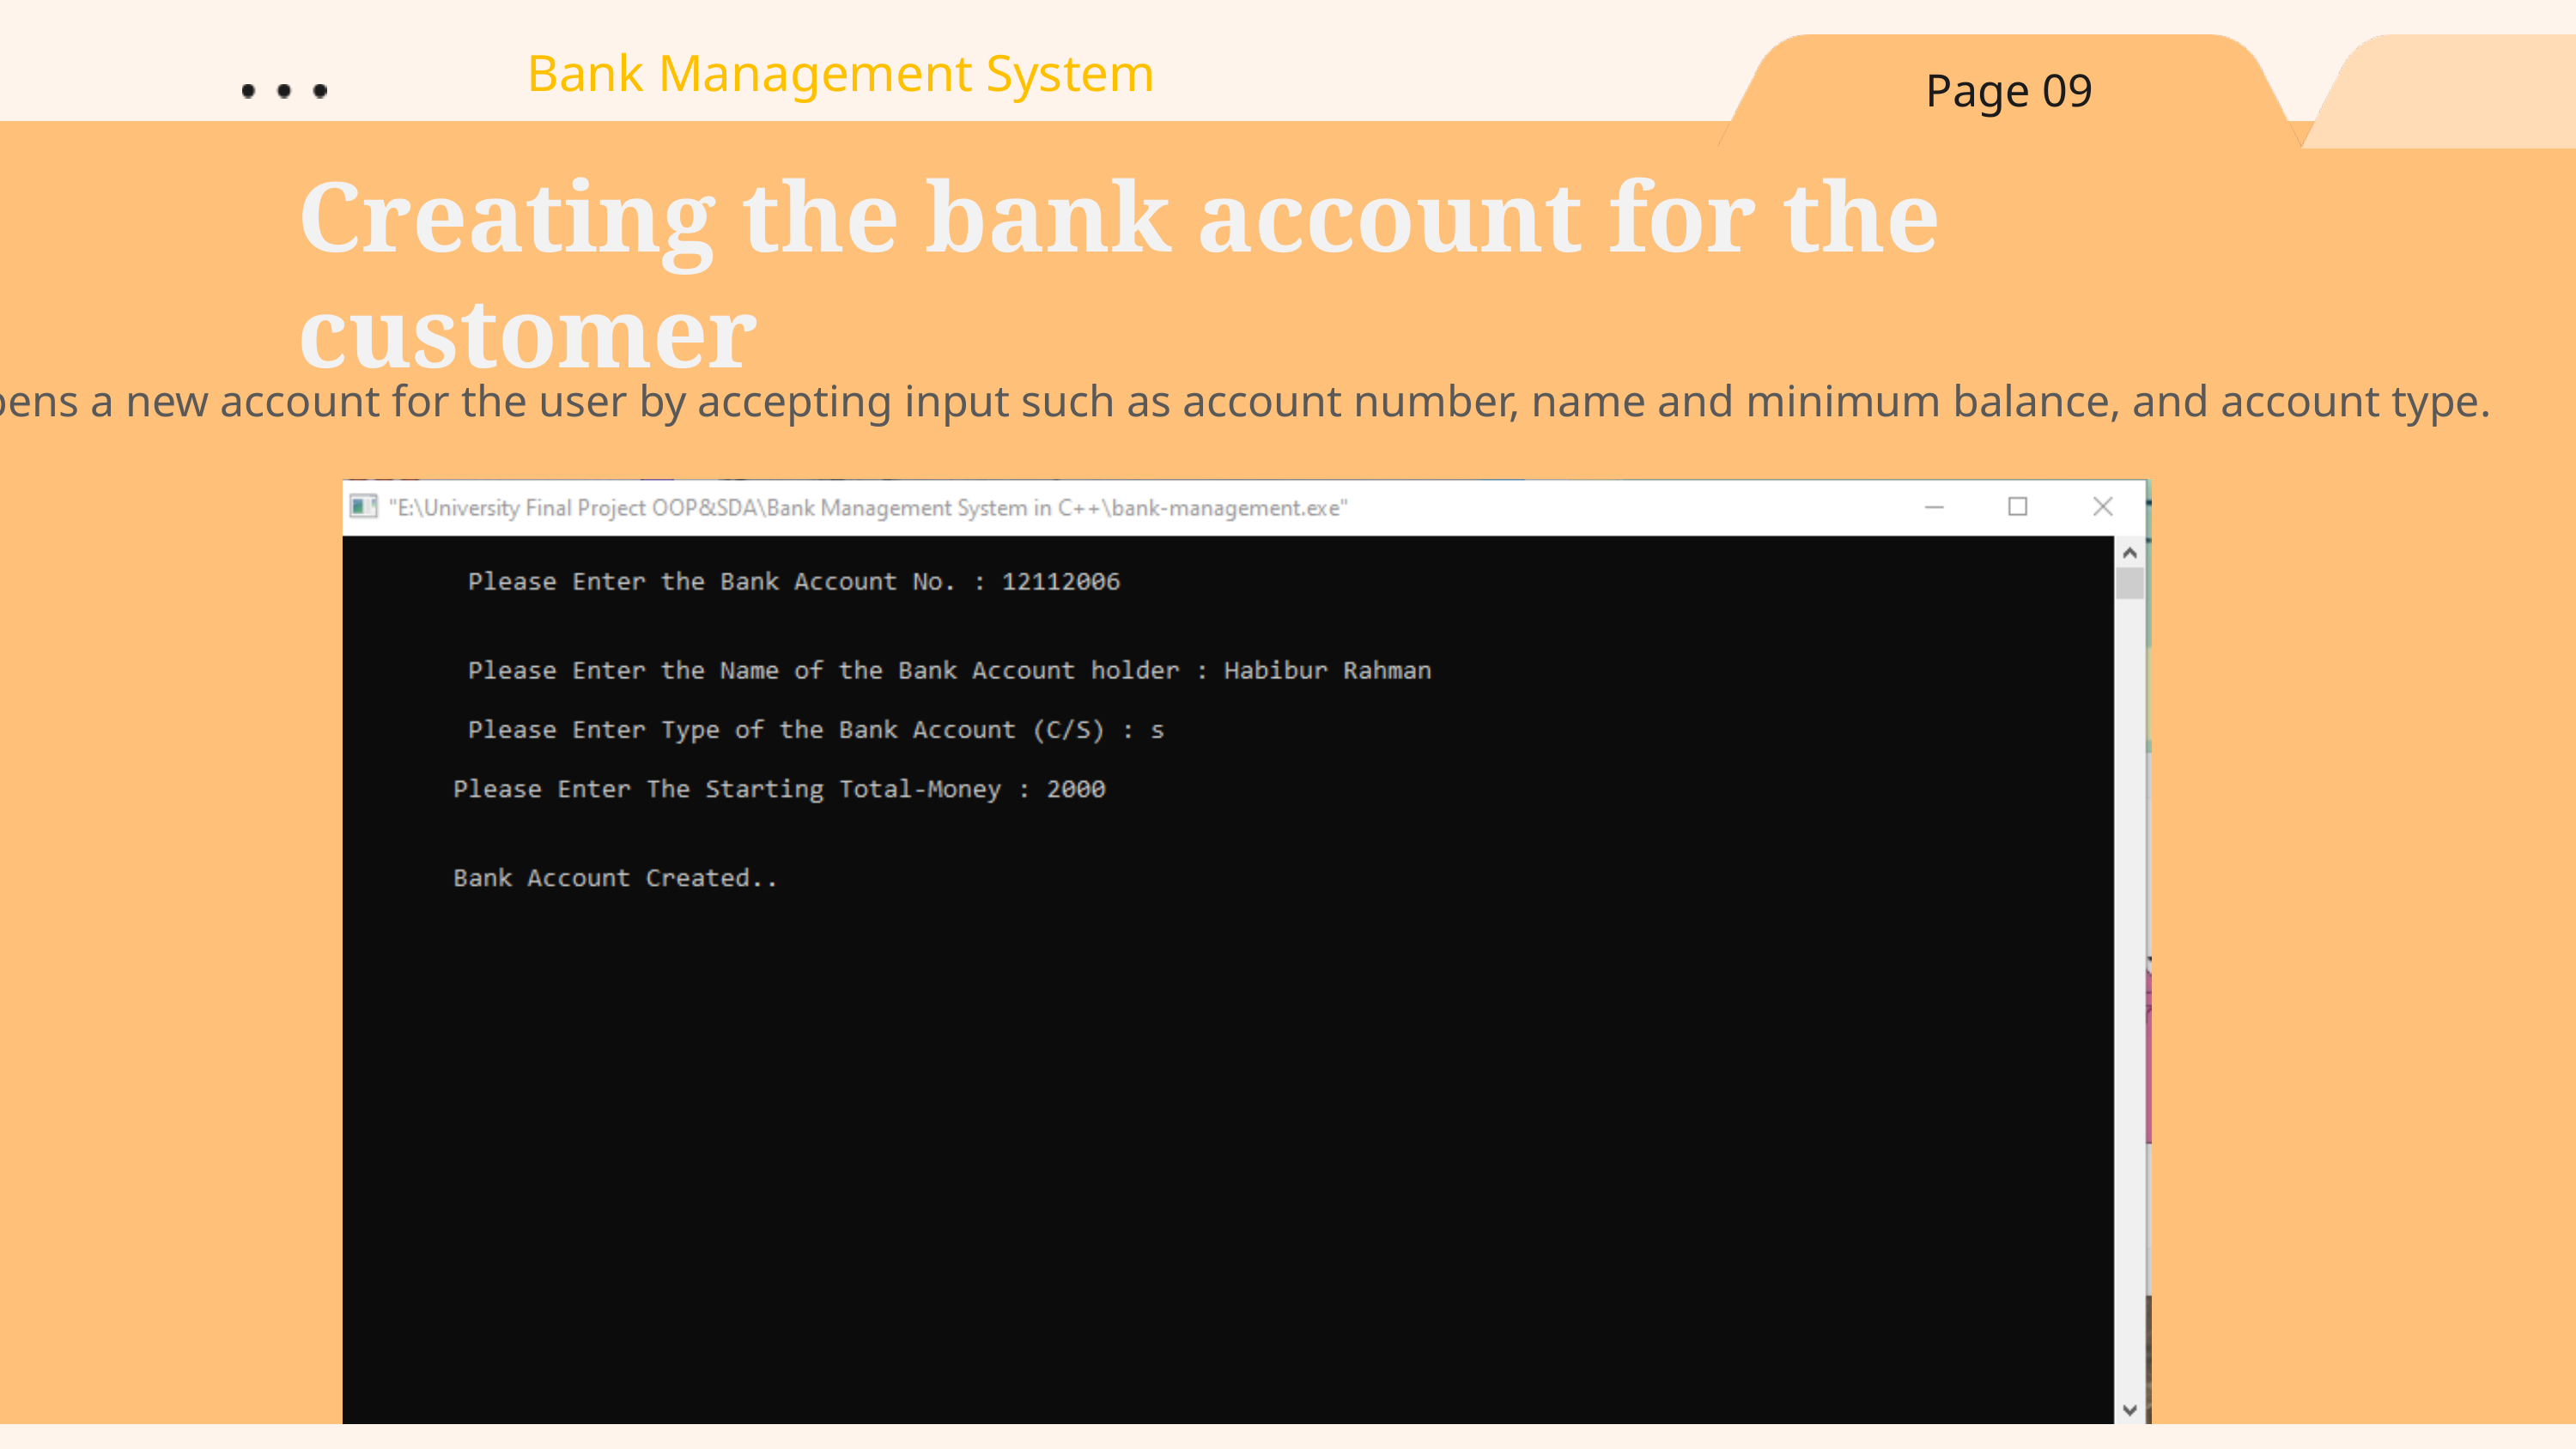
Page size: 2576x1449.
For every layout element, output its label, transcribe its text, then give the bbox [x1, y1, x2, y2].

picture [1717, 34, 2576, 149]
picture [242, 84, 327, 99]
text_box Bank Management System [513, 34, 1170, 116]
picture [343, 479, 2152, 1424]
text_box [0, 120, 2576, 1424]
